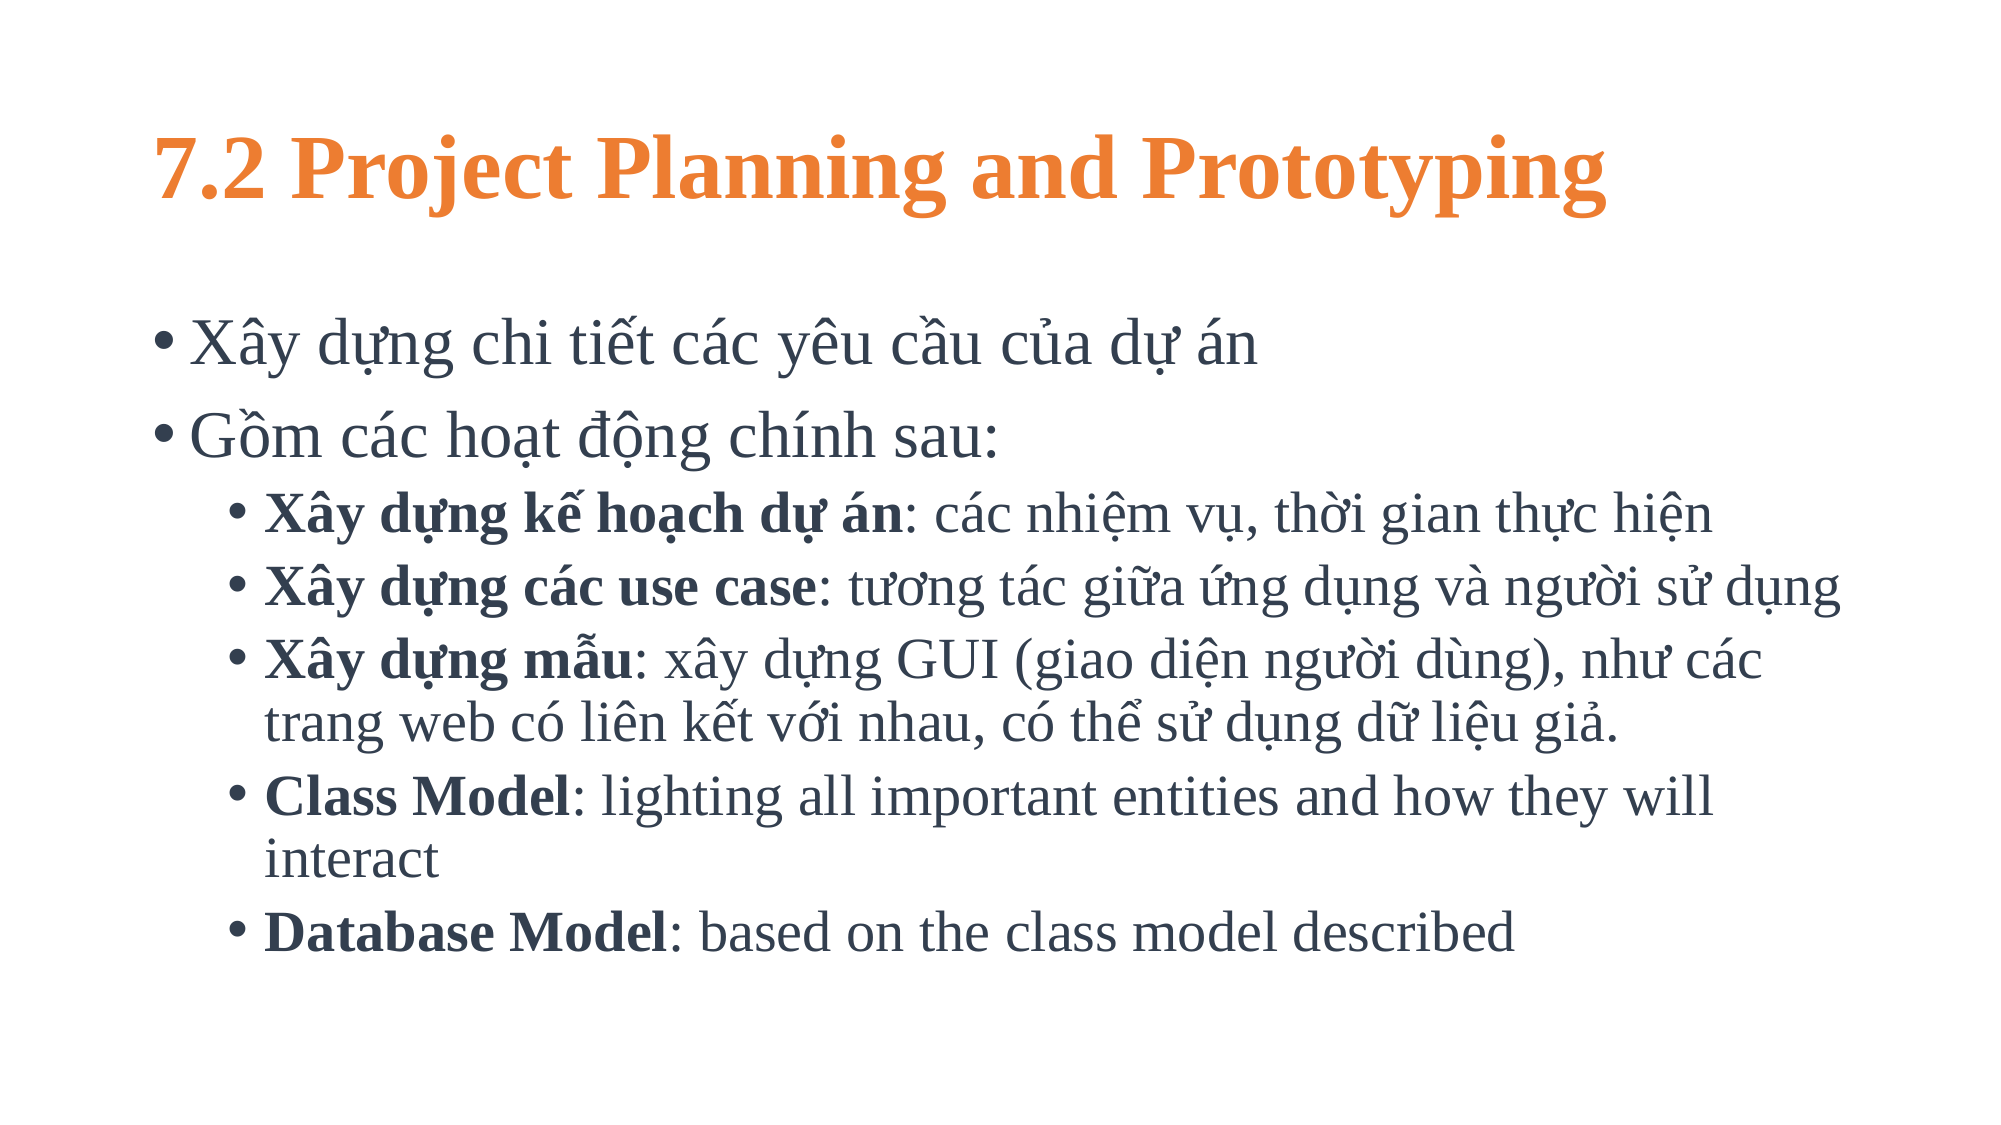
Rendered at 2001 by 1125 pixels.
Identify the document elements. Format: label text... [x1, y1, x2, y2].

title 7.2 Project Planning and Prototyping [137, 59, 1863, 278]
list Xây dựng chi tiết các yêu cầu của dự án Gồm các hoạt động chính sau: Xây dựng kế hoạch dự án: các nhiệm vụ, thời gian thực hiện Xây dựng các use case: tương tác giữa ứng dụng và người sử dụng Xây dựng mẫu: xây dựng GUI (giao diện người dùng), như các trang web có liên kết với nhau, có thể sử dụng dữ liệu giả. Class Model: lighting all important entities and how they will interact Database Model: based on the class model described [137, 299, 1863, 1014]
